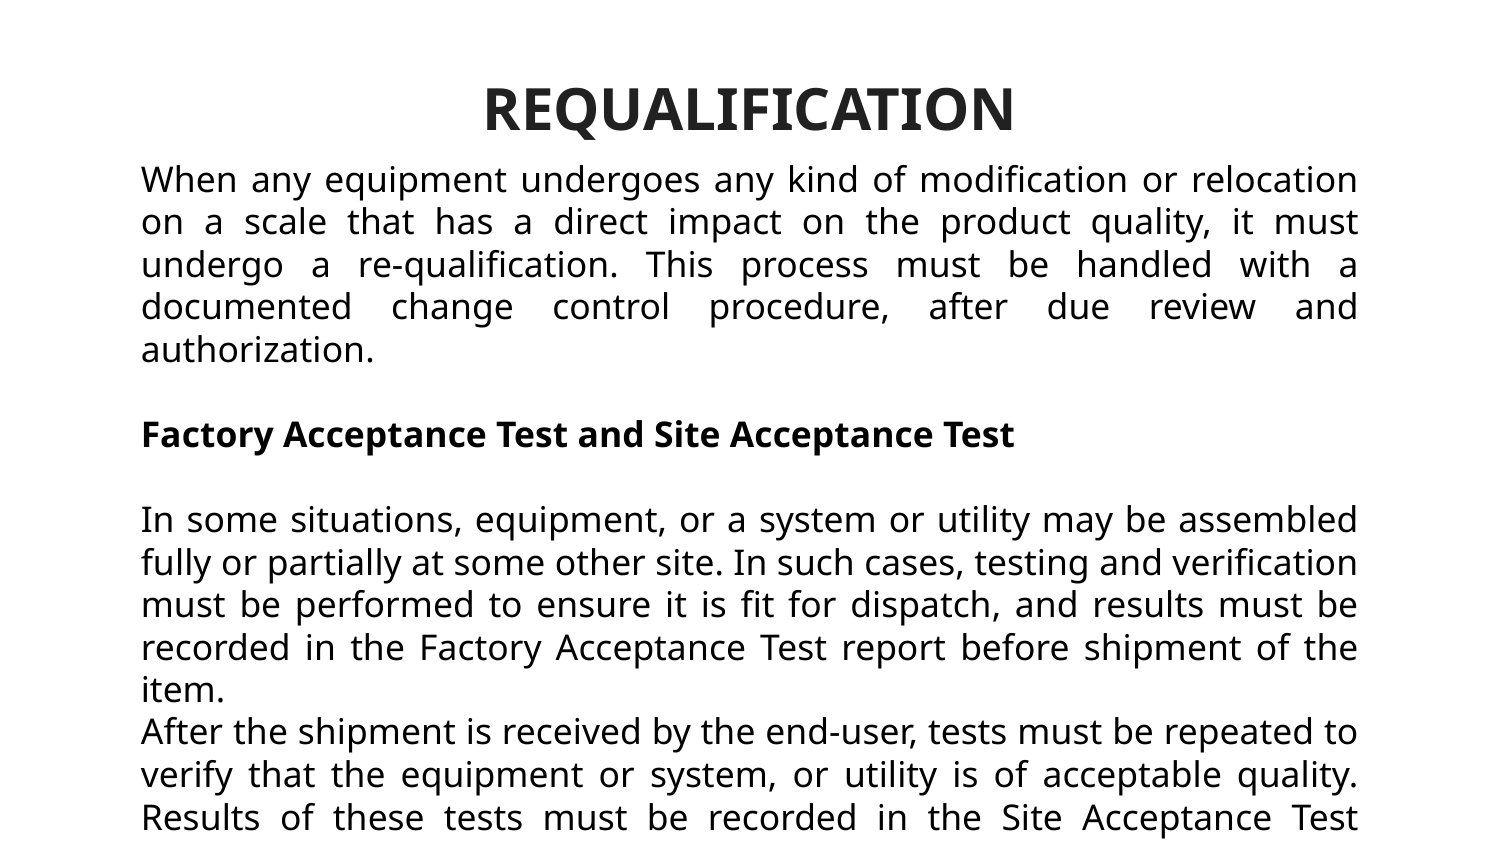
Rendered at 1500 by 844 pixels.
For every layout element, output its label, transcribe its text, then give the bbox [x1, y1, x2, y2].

text_box When any equipment undergoes any kind of modification or relocation on a scale that has a direct impact on the product quality, it must undergo a re-qualification. This process must be handled with a documented change control procedure, after due review and authorization. Factory Acceptance Test and Site Acceptance Test In some situations, equipment, or a system or utility may be assembled fully or partially at some other site. In such cases, testing and verification must be performed to ensure it is fit for dispatch, and results must be recorded in the Factory Acceptance Test report before shipment of the item. After the shipment is received by the end-user, tests must be repeated to verify that the equipment or system, or utility is of acceptable quality. Results of these tests must be recorded in the Site Acceptance Test report. [126, 149, 1374, 844]
title REQUALIFICATION [118, 57, 1382, 140]
